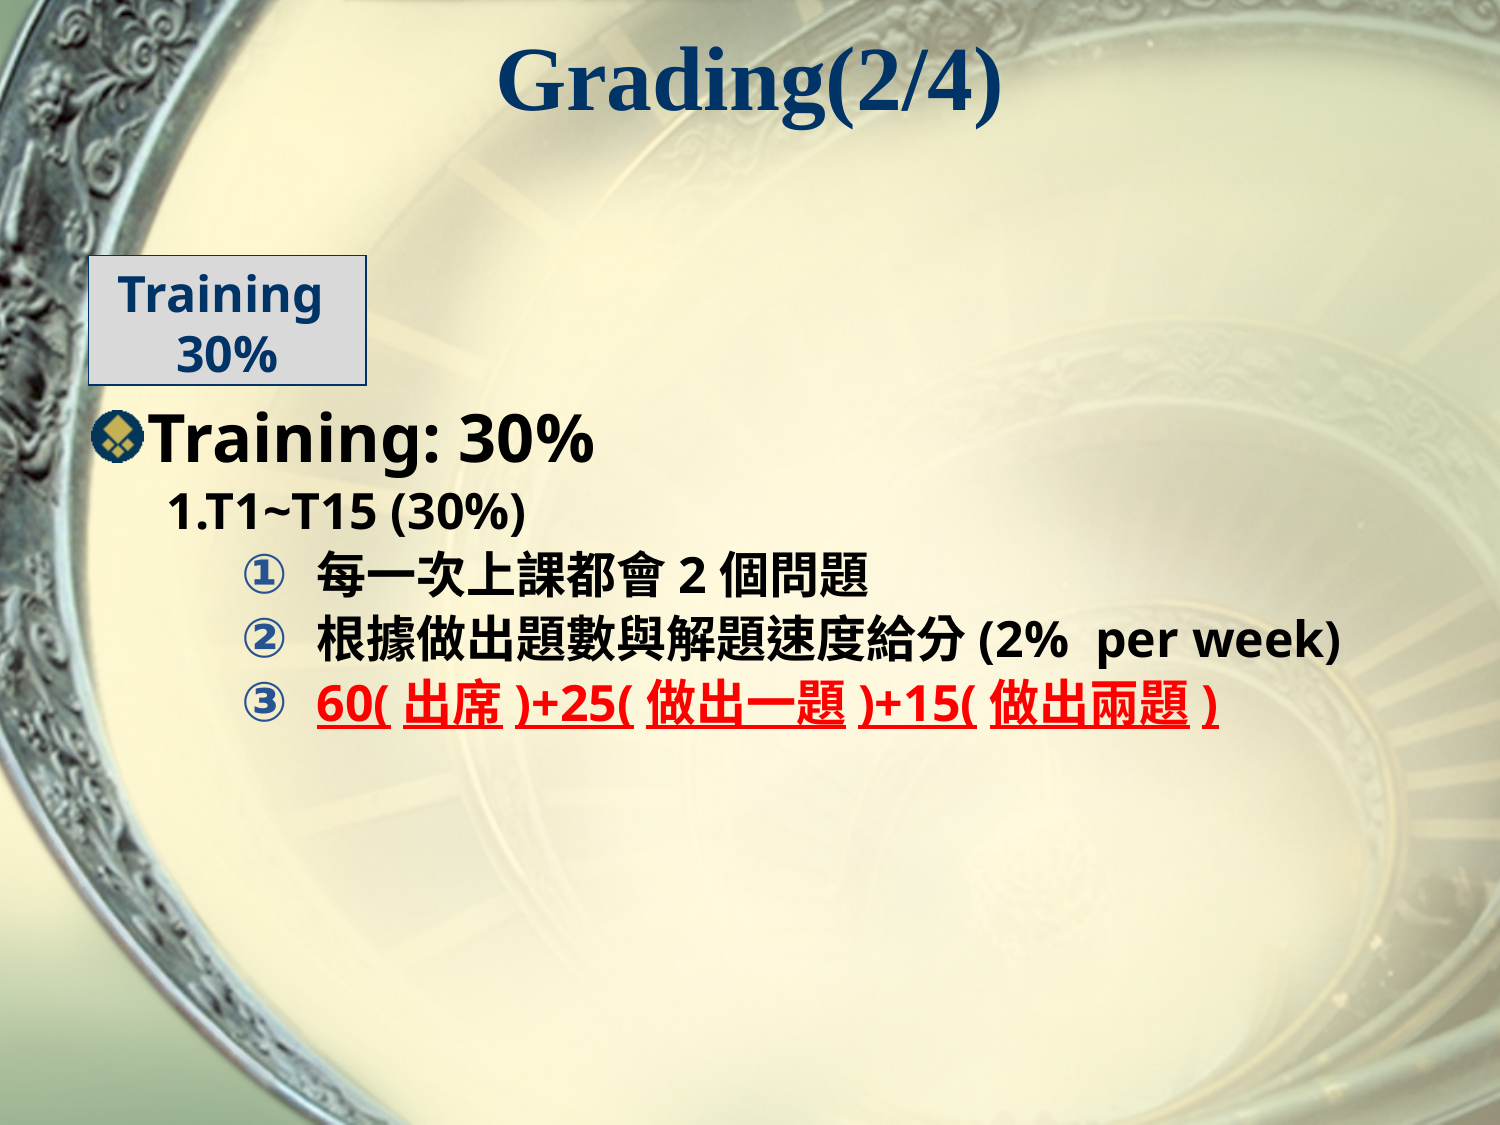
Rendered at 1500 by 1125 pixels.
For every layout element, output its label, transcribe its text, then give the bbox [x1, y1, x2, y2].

title Grading(2/4) [289, 23, 1211, 161]
text_box Training 30% [88, 255, 366, 386]
picture [0, 0, 1500, 1125]
list Training: 30% 1.T1~T15 (30%) 每一次上課都會2個問題 根據做出題數與解題速度給分(2% per week) 60(出席)+25(做出一題)+15(做出兩題) [76, 397, 1459, 1059]
